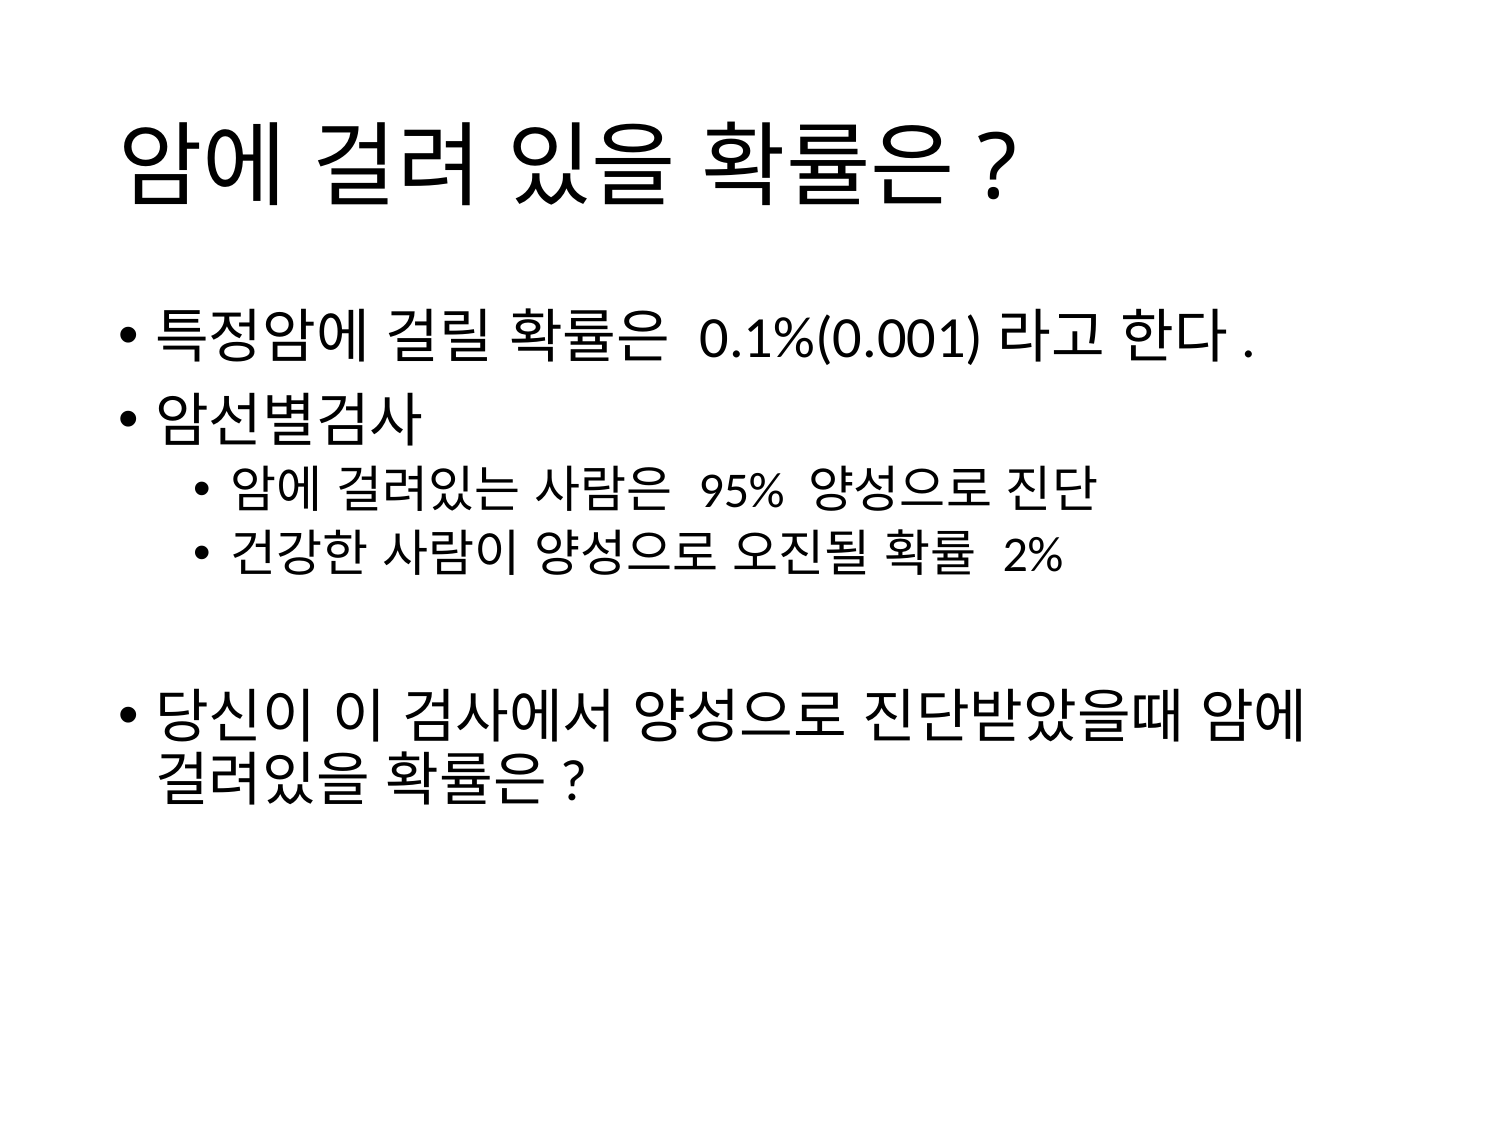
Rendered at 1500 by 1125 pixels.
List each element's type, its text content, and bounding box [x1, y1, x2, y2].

title 암에 걸려 있을 확률은? [103, 59, 1397, 278]
list 특정암에 걸릴 확률은 0.1%(0.001)라고 한다. 암선별검사 암에 걸려있는 사람은 95% 양성으로 진단 건강한 사람이 양성으로 오진될 확률 2% 당신이 이 검사에서 양성으로 진단받았을때 암에 걸려있을 확률은? [103, 299, 1397, 1014]
